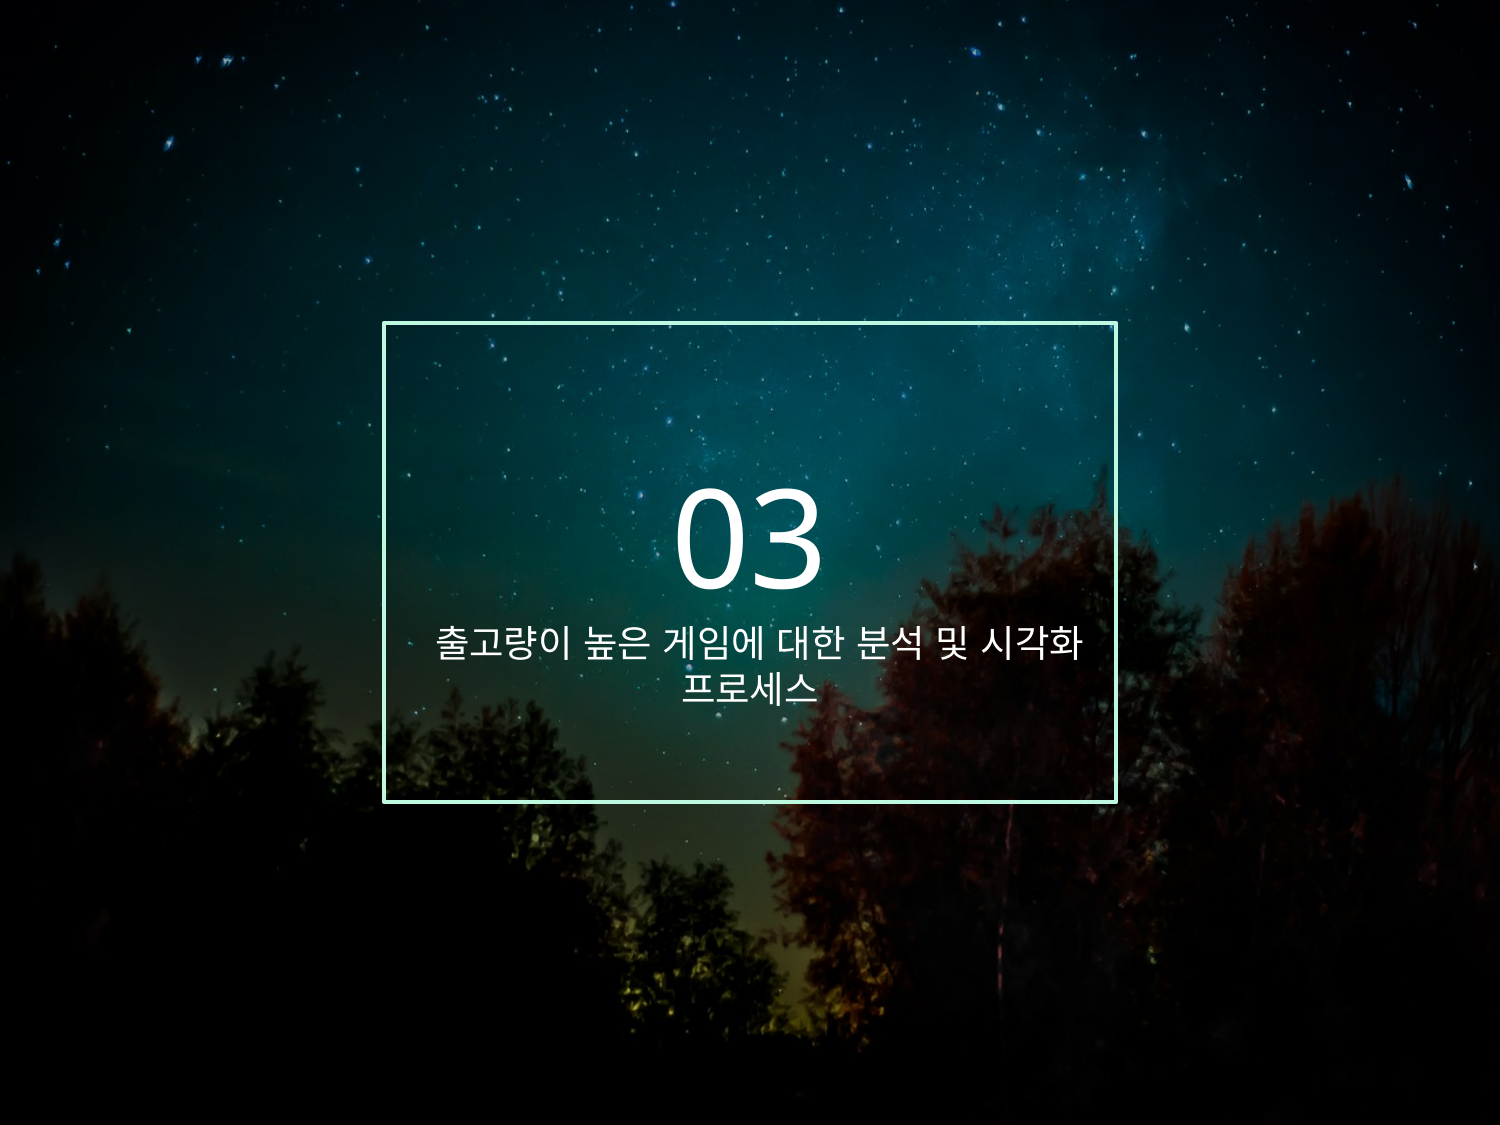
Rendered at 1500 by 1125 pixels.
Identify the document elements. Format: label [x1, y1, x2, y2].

picture [0, 0, 1500, 1125]
text_box [383, 323, 1117, 802]
